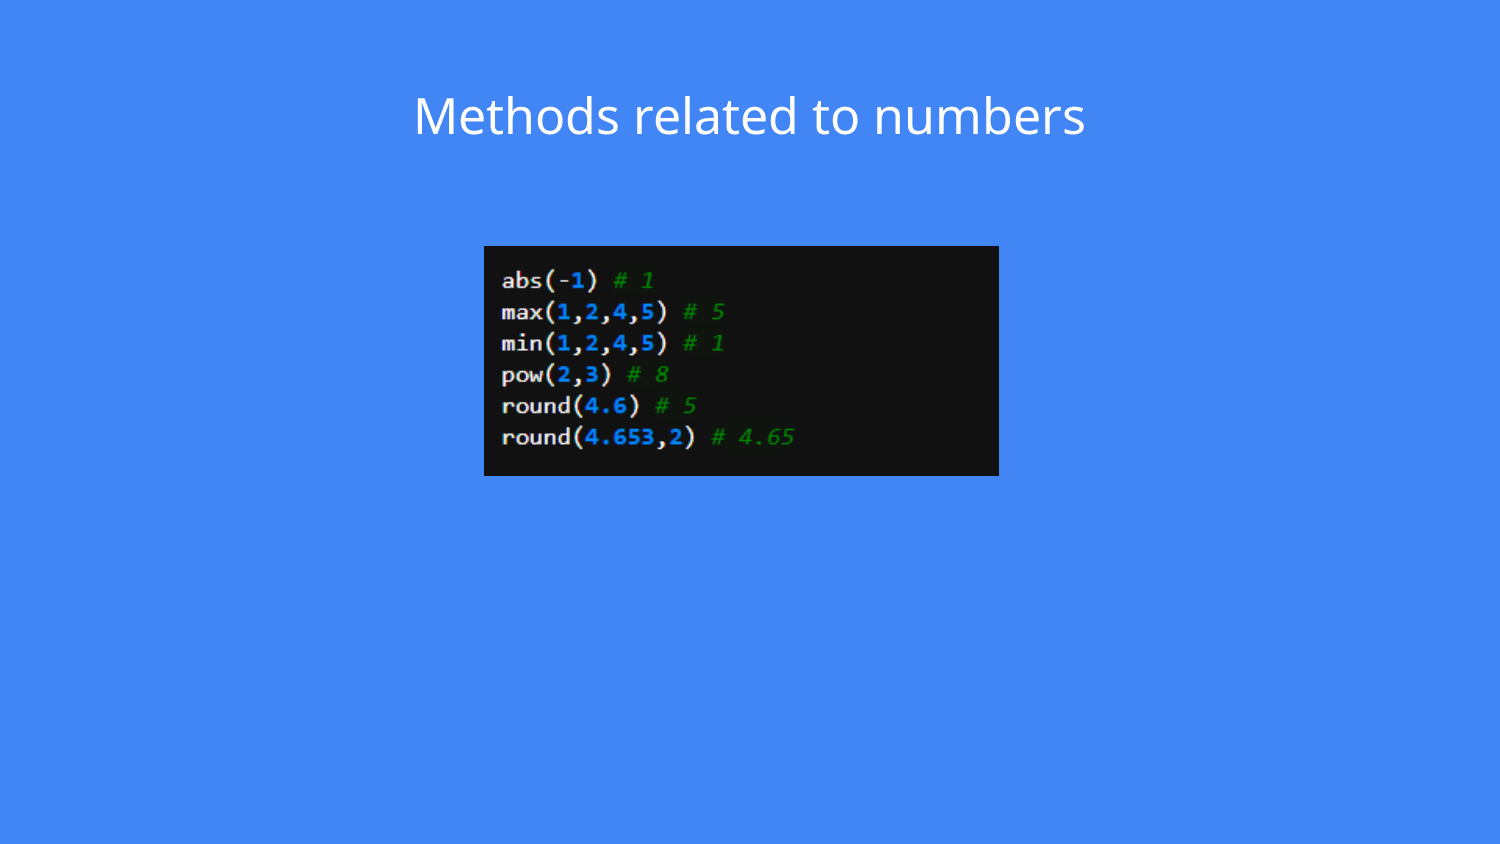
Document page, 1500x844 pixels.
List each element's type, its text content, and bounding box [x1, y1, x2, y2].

picture [484, 245, 999, 477]
title Methods related to numbers [75, 31, 1425, 173]
text_box [57, 173, 1465, 798]
